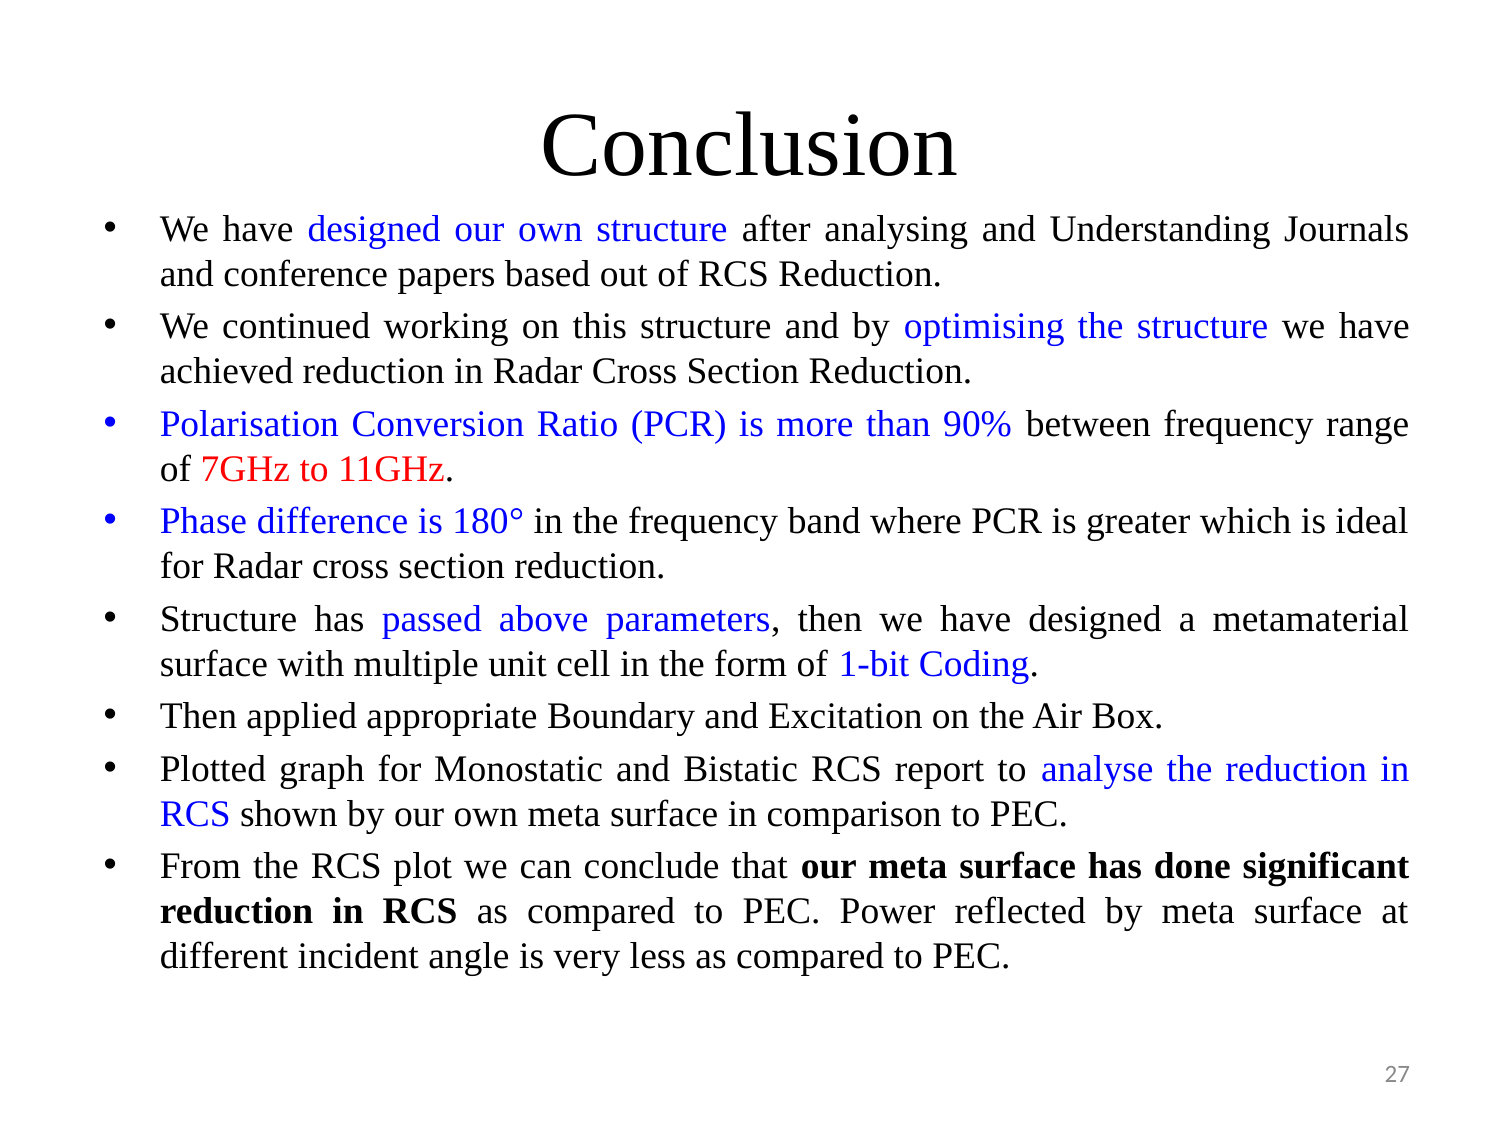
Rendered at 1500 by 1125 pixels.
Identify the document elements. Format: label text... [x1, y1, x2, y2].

slide_number 27 [1074, 1042, 1425, 1103]
title Conclusion [75, 45, 1425, 233]
list We have designed our own structure after analysing and Understanding Journals and conference papers based out of RCS Reduction. We continued working on this structure and by optimising the structure we have achieved reduction in Radar Cross Section Reduction. Polarisation Conversion Ratio (PCR) is more than 90% between frequency range of 7GHz to 11GHz. Phase difference is 180° in the frequency band where PCR is greater which is ideal for Radar cross section reduction. Structure has passed above parameters, then we have designed a metamaterial surface with multiple unit cell in the form of 1-bit Coding. Then applied appropriate Boundary and Excitation on the Air Box. Plotted graph for Monostatic and Bistatic RCS report to analyse the reduction in RCS shown by our own meta surface in comparison to PEC. From the RCS plot we can conclude that our meta surface has done significant reduction in RCS as compared to PEC. Power reflected by meta surface at different incident angle is very less as compared to PEC. [88, 196, 1425, 1005]
